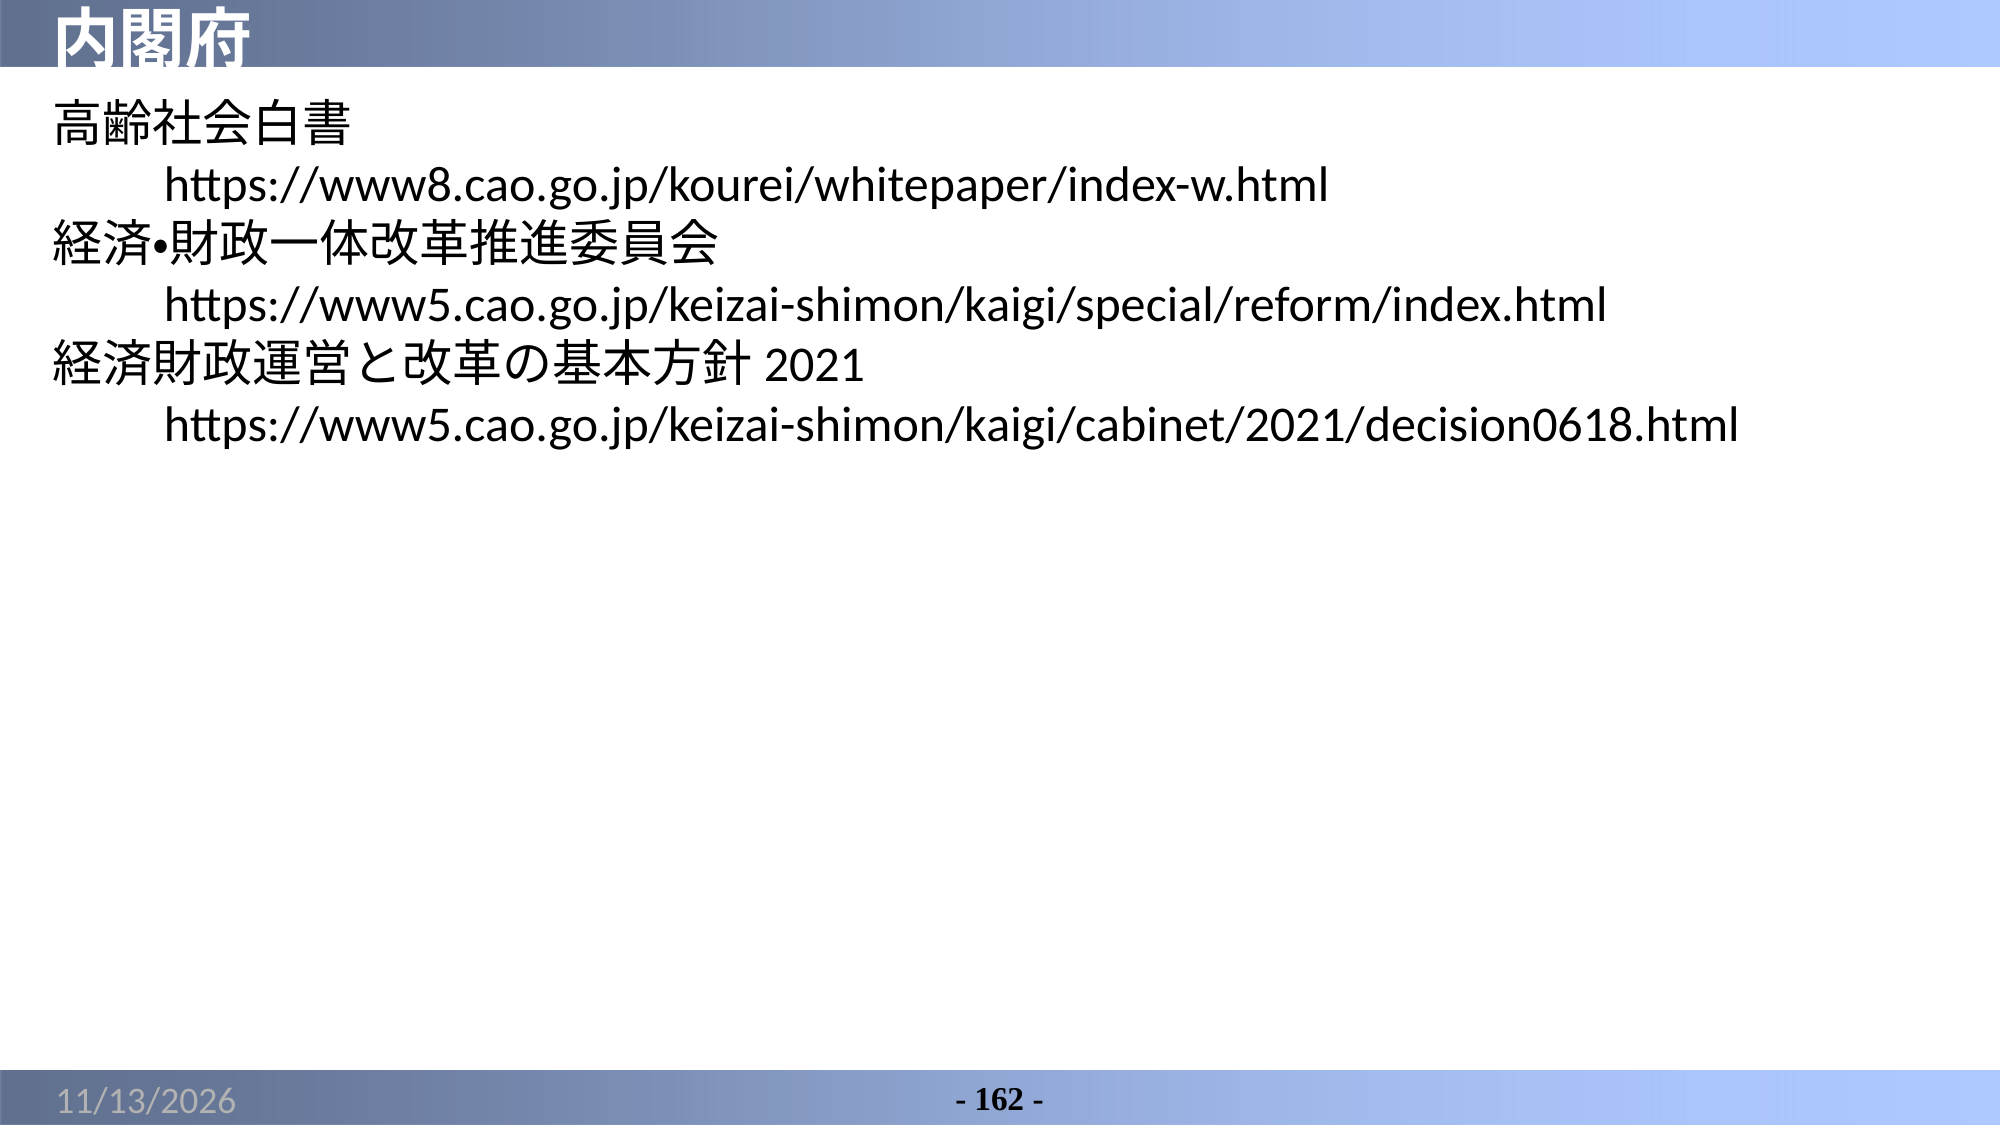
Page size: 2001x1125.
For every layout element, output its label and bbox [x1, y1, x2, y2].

slide_number [934, 1078, 1063, 1117]
list [52, 91, 1946, 456]
title [52, 0, 1946, 78]
slide_number [55, 1076, 516, 1122]
